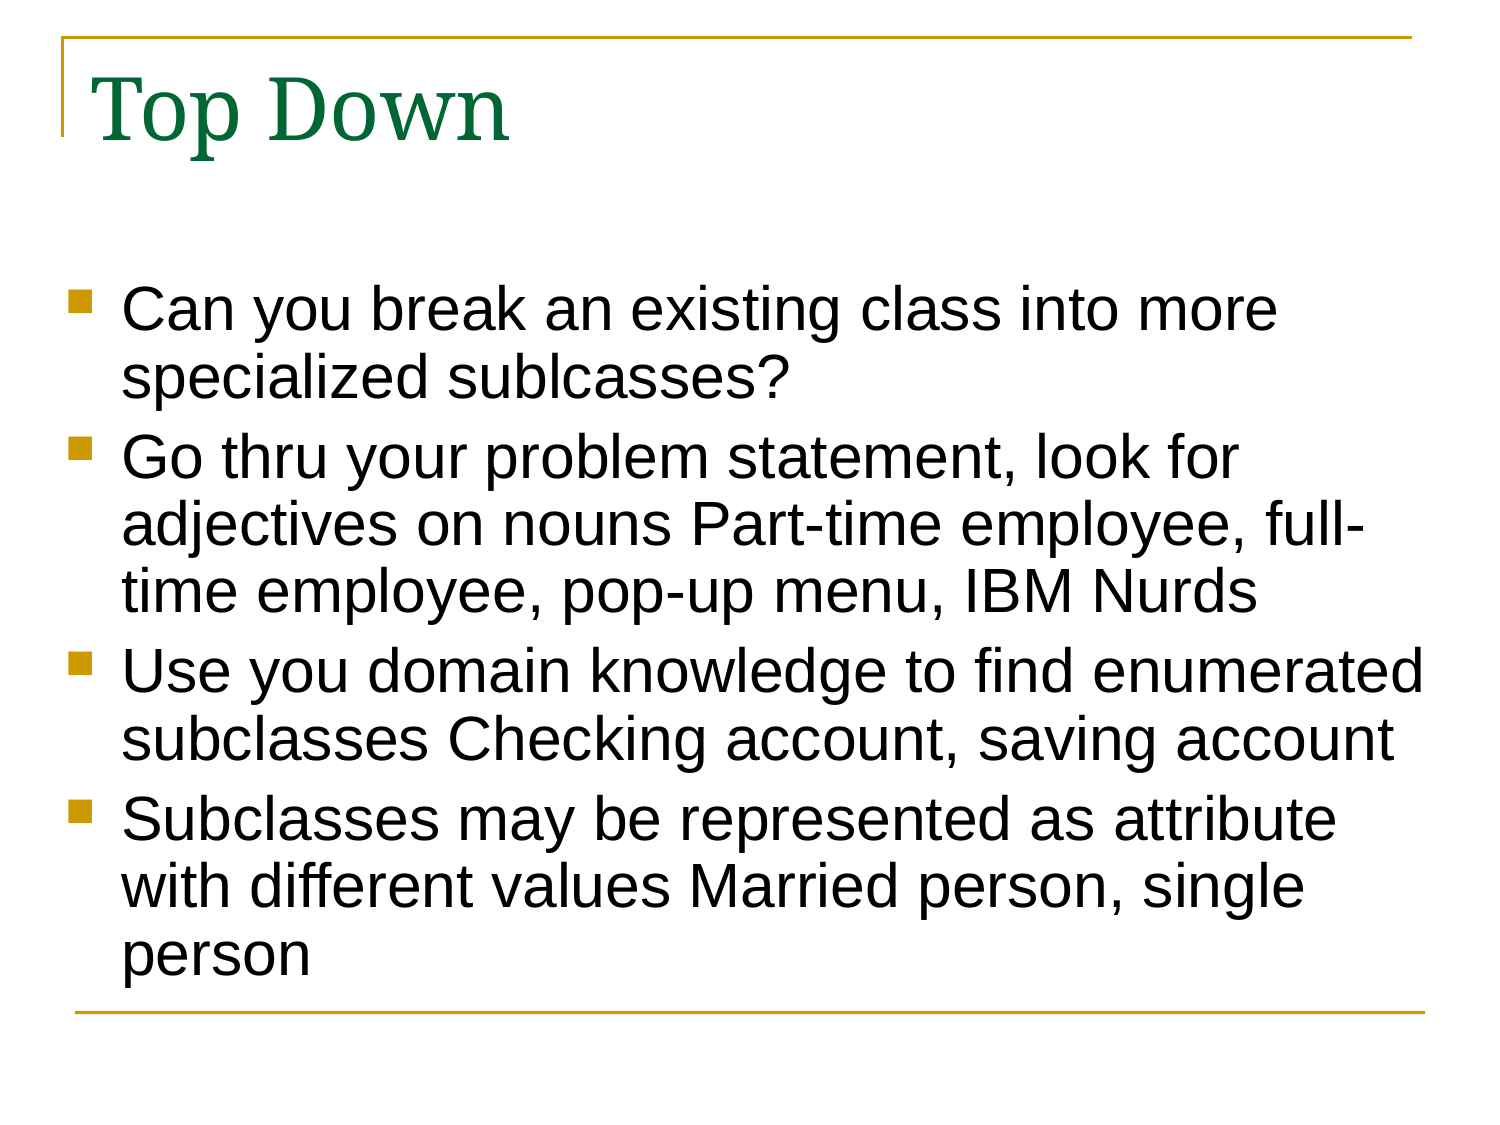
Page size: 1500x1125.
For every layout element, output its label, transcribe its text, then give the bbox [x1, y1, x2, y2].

title Top Down [75, 45, 1425, 186]
list Can you break an existing class into more specialized sublcasses? Go thru your problem statement, look for adjectives on nouns Part-time employee, full-time employee, pop-up menu, IBM Nurds Use you domain knowledge to find enumerated subclasses Checking account, saving account Subclasses may be represented as attribute with different values Married person, single person [50, 269, 1450, 1050]
